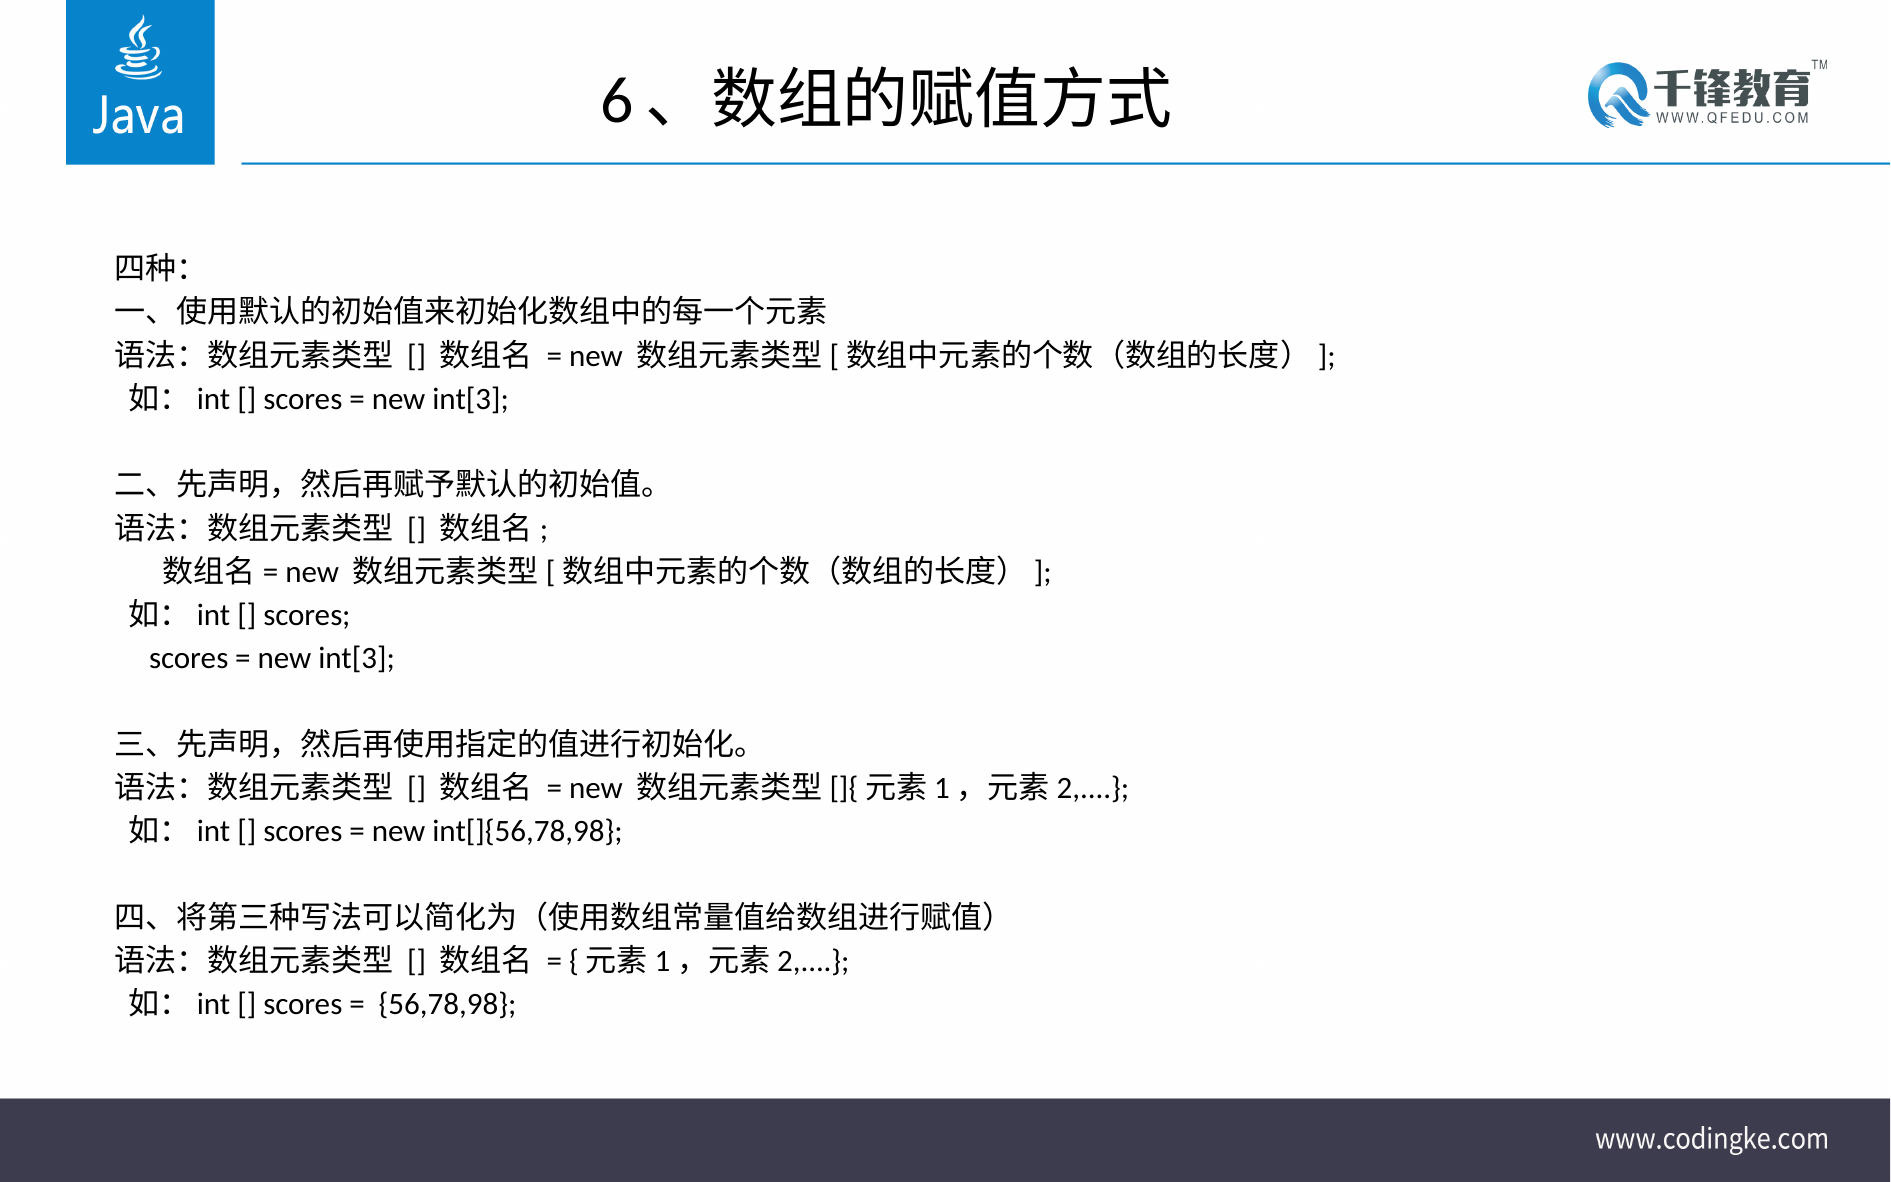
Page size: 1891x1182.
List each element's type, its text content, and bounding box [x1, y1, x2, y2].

title 6、数组的赋值方式 [236, 47, 1536, 147]
list 四种： 一、使用默认的初始值来初始化数组中的每一个元素 语法：数组元素类型 [] 数组名 = new 数组元素类型[数组中元素的个数（数组的长度）]; 如：int [] scores = new int[3]; 二、先声明，然后再赋予默认的初始值。 语法：数组元素类型 [] 数组名; 数组名= new 数组元素类型[数组中元素的个数（数组的长度）]; 如：int [] scores; scores = new int[3]; 三、先声明，然后再使用指定的值进行初始化。 语法：数组元素类型 [] 数组名 = new 数组元素类型[]{元素1，元素2,....}; 如：int [] scores = new int[]{56,78,98}; 四、将第三种写法可以简化为（使用数组常量值给数组进行赋值） 语法：数组元素类型 [] 数组名 = {元素1，元素2,....}; 如：int [] scores = {56,78,98}; [94, 239, 1796, 1036]
picture [0, 0, 1891, 1182]
